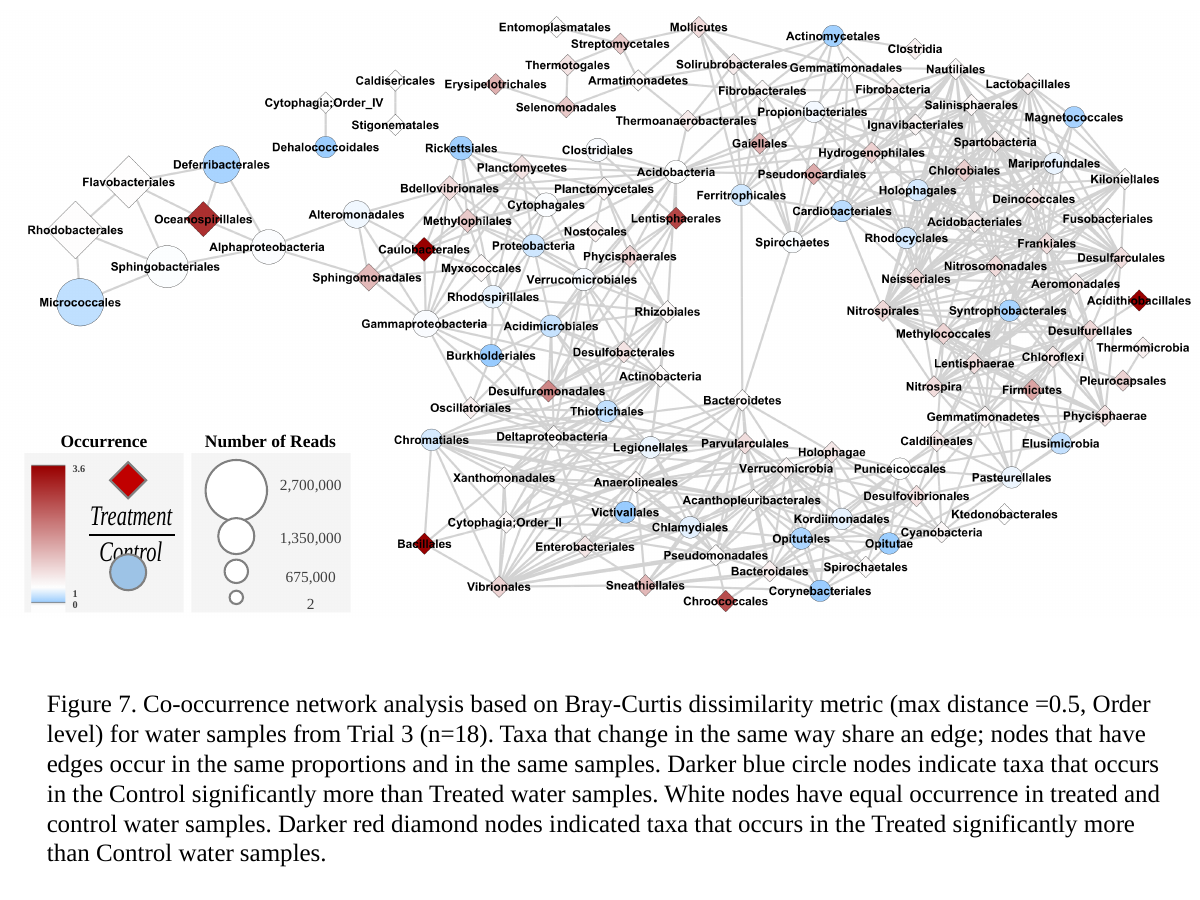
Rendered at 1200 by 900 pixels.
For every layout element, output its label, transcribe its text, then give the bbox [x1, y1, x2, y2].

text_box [191, 428, 353, 618]
picture [0, 10, 1200, 618]
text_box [24, 427, 184, 618]
text_box Figure 7. Co-occurrence network analysis based on Bray-Curtis dissimilarity metric (max distance =0.5, Order level) for water samples from Trial 3 (n=18). Taxa that change in the same way share an edge; nodes that have edges occur in the same proportions and in the same samples. Darker blue circle nodes indicate taxa that occurs in the Control significantly more than Treated water samples. White nodes have equal occurrence in treated and control water samples. Darker red diamond nodes indicated taxa that occurs in the Treated significantly more than Control water samples. [32, 679, 1185, 875]
